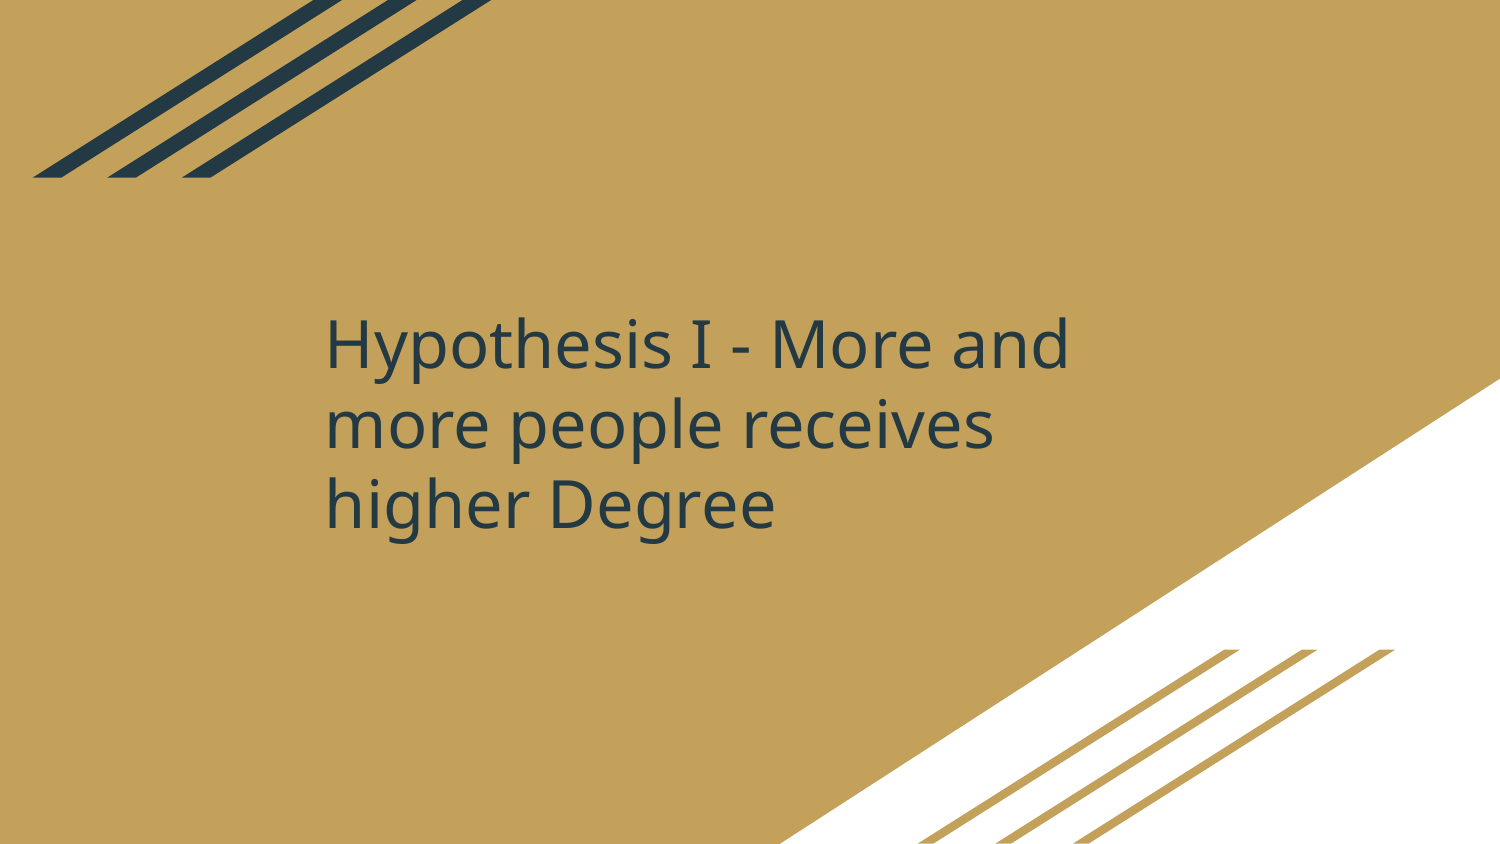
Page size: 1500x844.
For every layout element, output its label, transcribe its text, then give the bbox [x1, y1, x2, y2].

title Hypothesis I - More and more people receives higher Degree [309, 286, 1192, 557]
